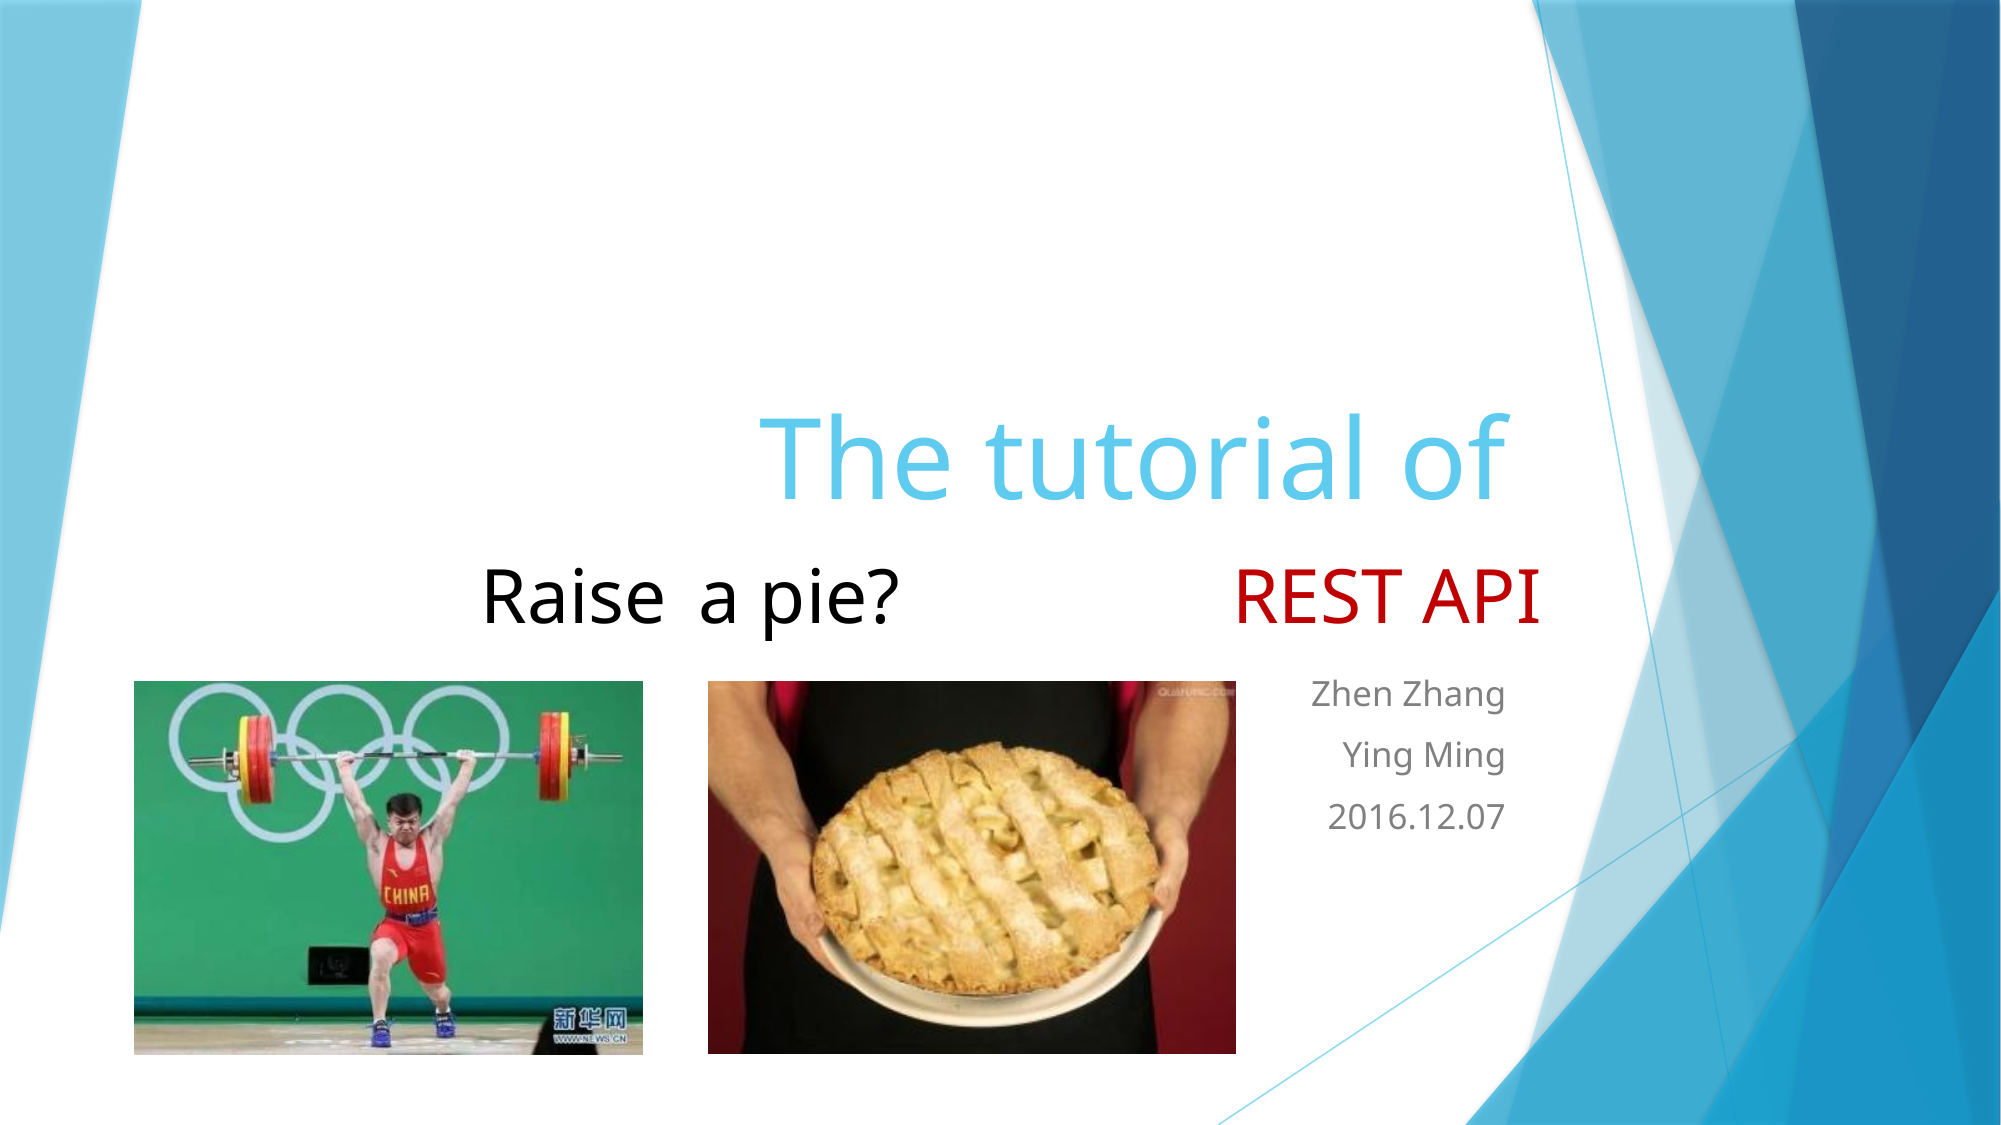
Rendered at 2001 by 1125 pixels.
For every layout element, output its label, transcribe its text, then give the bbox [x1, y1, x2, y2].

picture [134, 681, 643, 1056]
title The tutorial of [247, 394, 1522, 664]
picture [707, 681, 1236, 1054]
text_box a pie? [683, 541, 963, 647]
text_box REST API [1217, 541, 1700, 647]
subtitle Zhen Zhang Ying Ming 2016.12.07 [247, 664, 1522, 845]
text_box Raise [465, 541, 683, 647]
